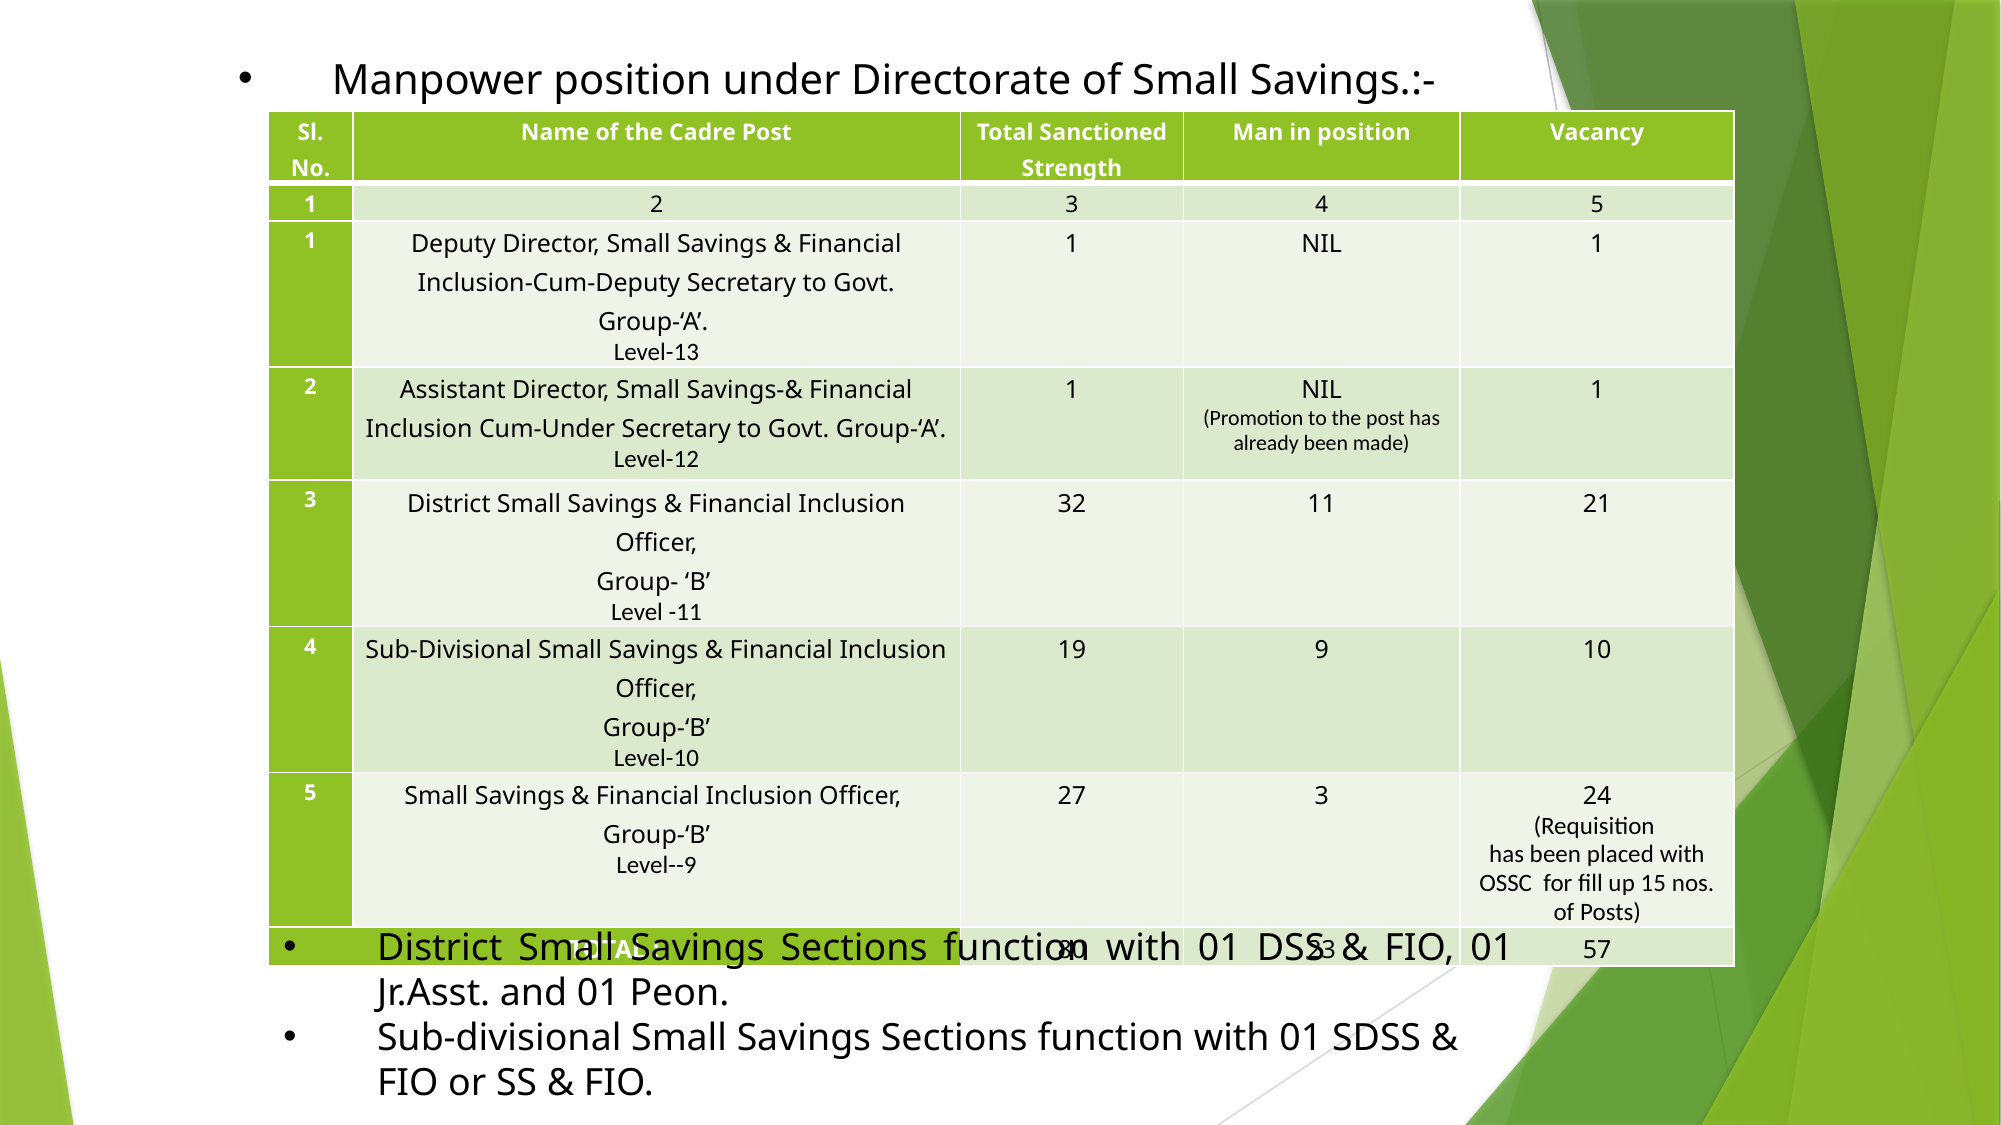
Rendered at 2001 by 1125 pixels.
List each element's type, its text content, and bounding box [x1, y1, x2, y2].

table_cell 3 [1184, 773, 1459, 915]
table_cell 11 [1184, 481, 1459, 626]
table_cell 24 (Requisition has been placed with OSSC for fill up 15 nos. of Posts) [1461, 773, 1733, 926]
table_header Vacancy [1461, 112, 1733, 180]
table_cell 57 [1530, 928, 1733, 965]
table_cell 1 [961, 368, 1183, 479]
text_box District Small Savings Sections function with 01 DSS & FIO, 01 Jr.Asst. and 01 Peon. Sub-divisional Small Savings Sections function with 01 SDSS & FIO or SS & FIO. [268, 915, 1530, 1106]
table_cell NIL [1184, 222, 1459, 366]
table_cell Assistant Director, Small Savings-& Financial Inclusion Cum-Under Secretary to Govt. Group-‘A’. Level-12 [354, 368, 960, 479]
table_header Sl. No. [269, 112, 352, 180]
table_cell 4 [269, 627, 352, 772]
table_cell 2 [354, 186, 960, 220]
table_cell 27 [961, 773, 1183, 915]
table_cell 1 [1461, 368, 1733, 479]
table_cell Deputy Director, Small Savings & Financial Inclusion-Cum-Deputy Secretary to Govt. Group-‘A’. Level-13 [354, 222, 960, 366]
table_header Name of the Cadre Post [354, 112, 960, 180]
table_cell 9 [1184, 627, 1459, 772]
table_cell 32 [961, 481, 1183, 626]
table_cell 1 [961, 222, 1183, 366]
table_cell 4 [1184, 186, 1459, 220]
table_cell Small Savings & Financial Inclusion Officer, Group-‘B’ Level--9 [354, 773, 960, 915]
table_cell District Small Savings & Financial Inclusion Officer, Group- ‘B’ Level -11 [354, 481, 960, 626]
table_cell 1 [269, 186, 352, 220]
table_header Man in position [1184, 112, 1459, 180]
table_cell 21 [1461, 481, 1733, 626]
table_cell 1 [1461, 222, 1733, 366]
table_cell 5 [1461, 186, 1733, 220]
table_cell 19 [961, 627, 1183, 772]
table_header Total Sanctioned Strength [961, 112, 1183, 180]
table_cell NIL (Promotion to the post has already been made) [1184, 368, 1459, 479]
table_cell Sub-Divisional Small Savings & Financial Inclusion Officer, Group-‘B’ Level-10 [354, 627, 960, 772]
table_cell 3 [269, 481, 352, 626]
table_cell 5 [269, 773, 352, 915]
table_cell 3 [961, 186, 1183, 220]
table_cell 2 [269, 368, 352, 479]
table_cell 10 [1461, 627, 1733, 772]
title Manpower position under Directorate of Small Savings.:- [223, 45, 1634, 134]
table_cell 1 [269, 222, 352, 366]
